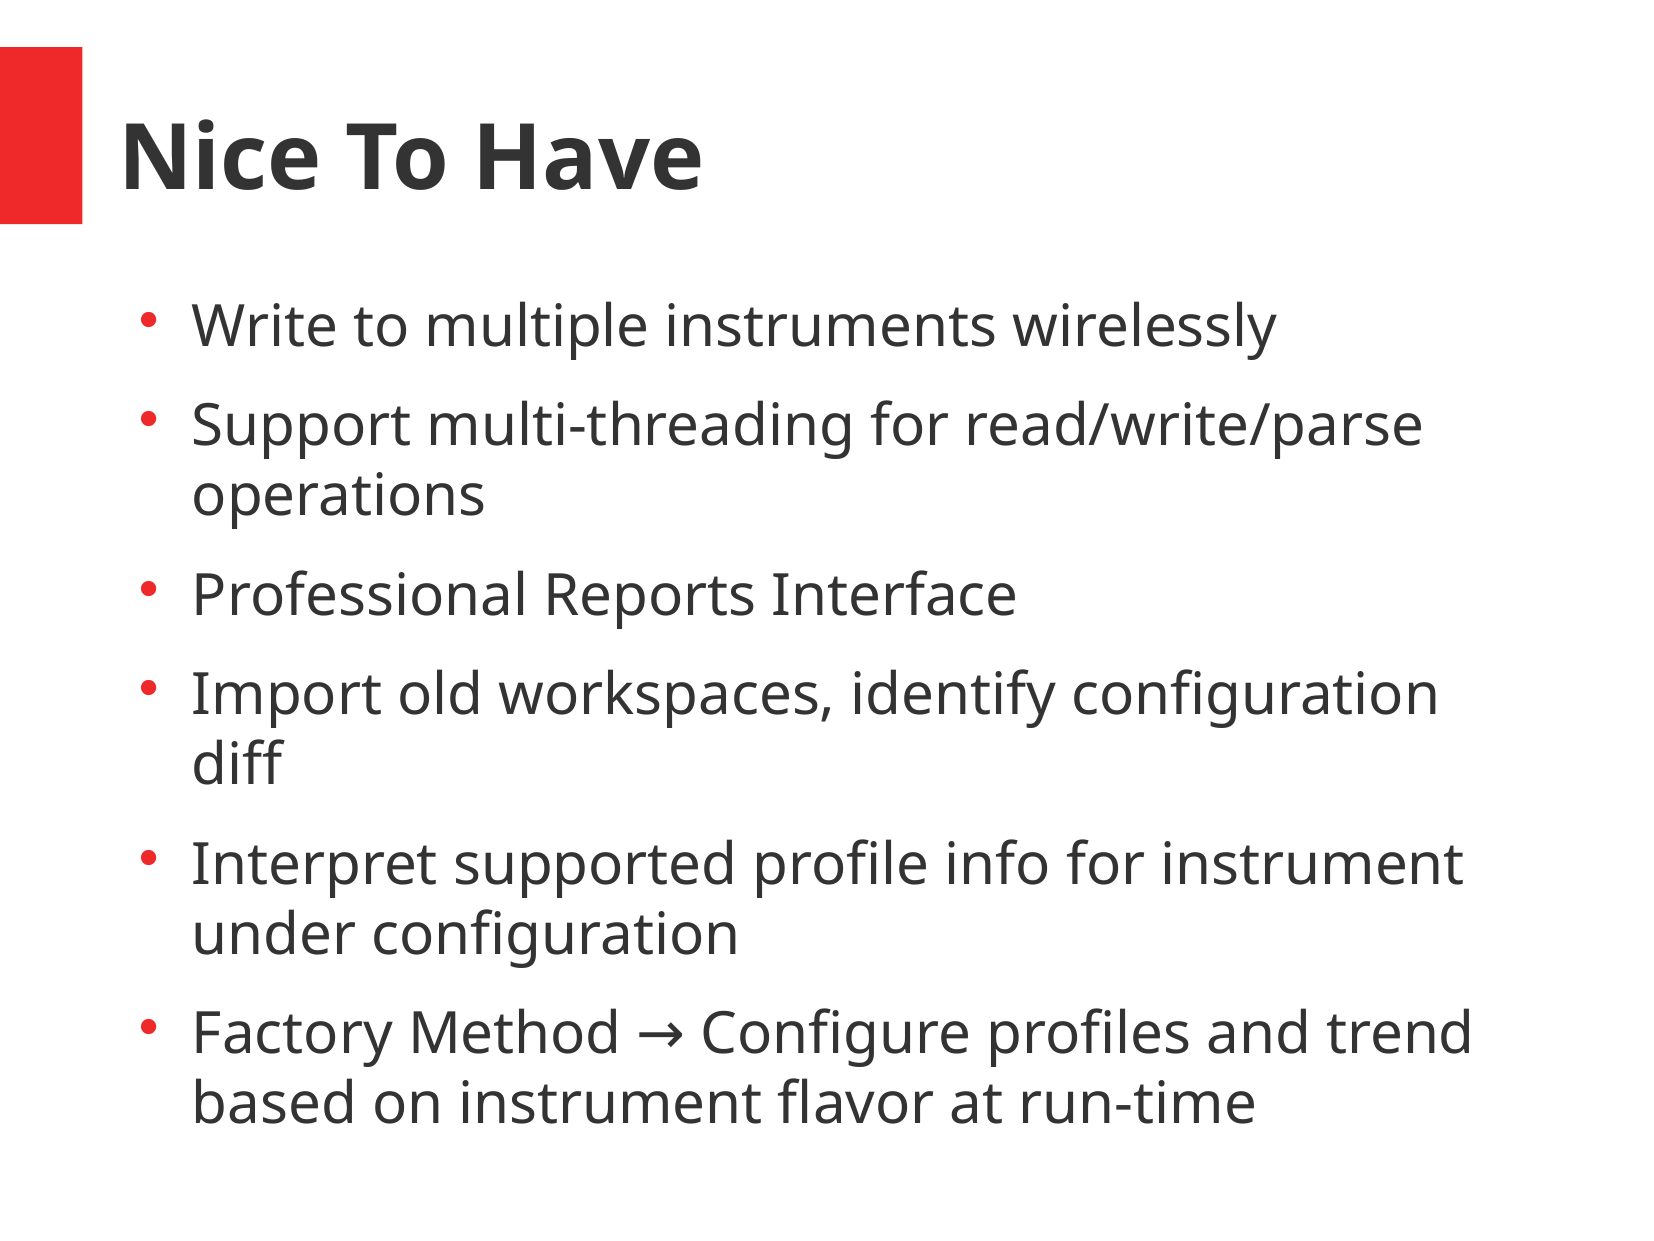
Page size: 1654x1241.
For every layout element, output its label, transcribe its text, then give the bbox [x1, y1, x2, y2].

text_box Nice To Have [118, 49, 1571, 257]
text_box Write to multiple instruments wirelessly Support multi-threading for read/write/parse operations Professional Reports Interface Import old workspaces, identify configuration diff Interpret supported profile info for instrument under configuration Factory Method → Configure profiles and trend based on instrument flavor at run-time [121, 288, 1539, 1008]
